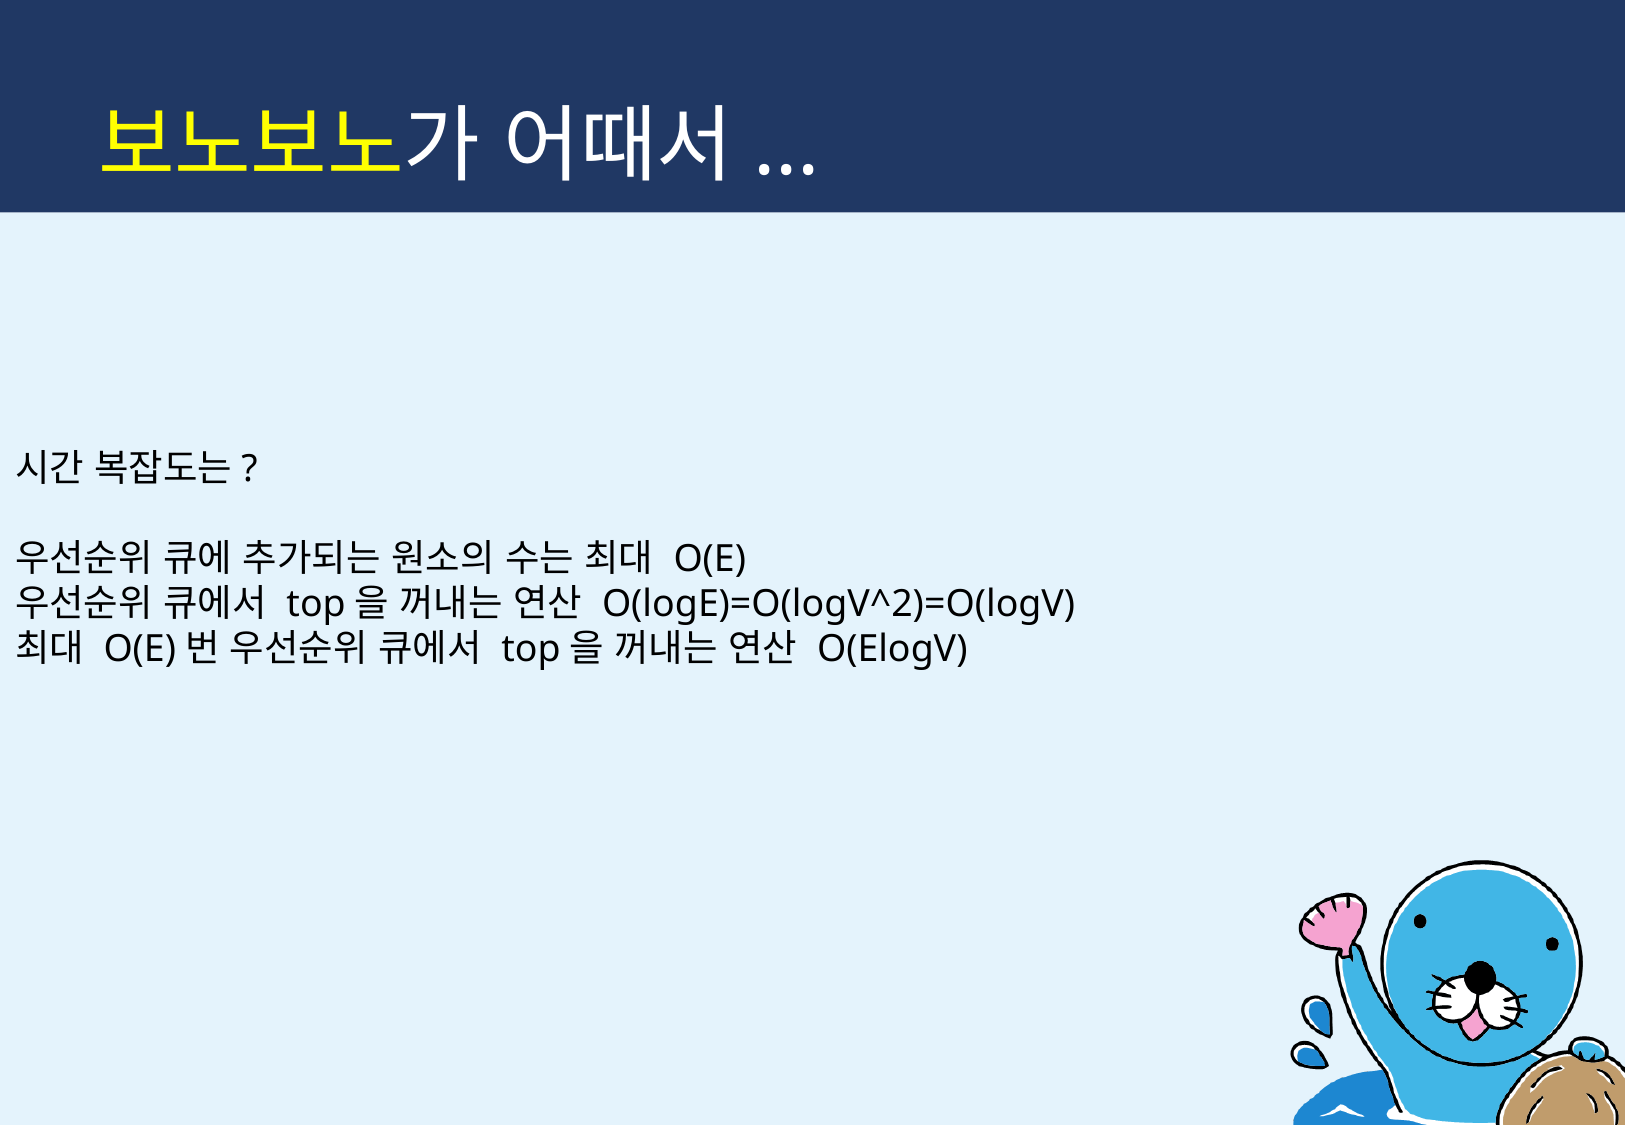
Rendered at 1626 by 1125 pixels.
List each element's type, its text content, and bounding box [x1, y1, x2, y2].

text_box 보노보노가 어때서... [82, 69, 906, 214]
text_box [0, 0, 1625, 213]
picture [1288, 844, 1625, 1125]
text_box 시간 복잡도는? 우선순위 큐에 추가되는 원소의 수는 최대 O(E) 우선순위 큐에서 top을 꺼내는 연산 O(logE)=O(logV^2)=O(logV) 최대 O(E)번 우선순위 큐에서 top을 꺼내는 연산 O(ElogV) [0, 213, 1625, 1125]
